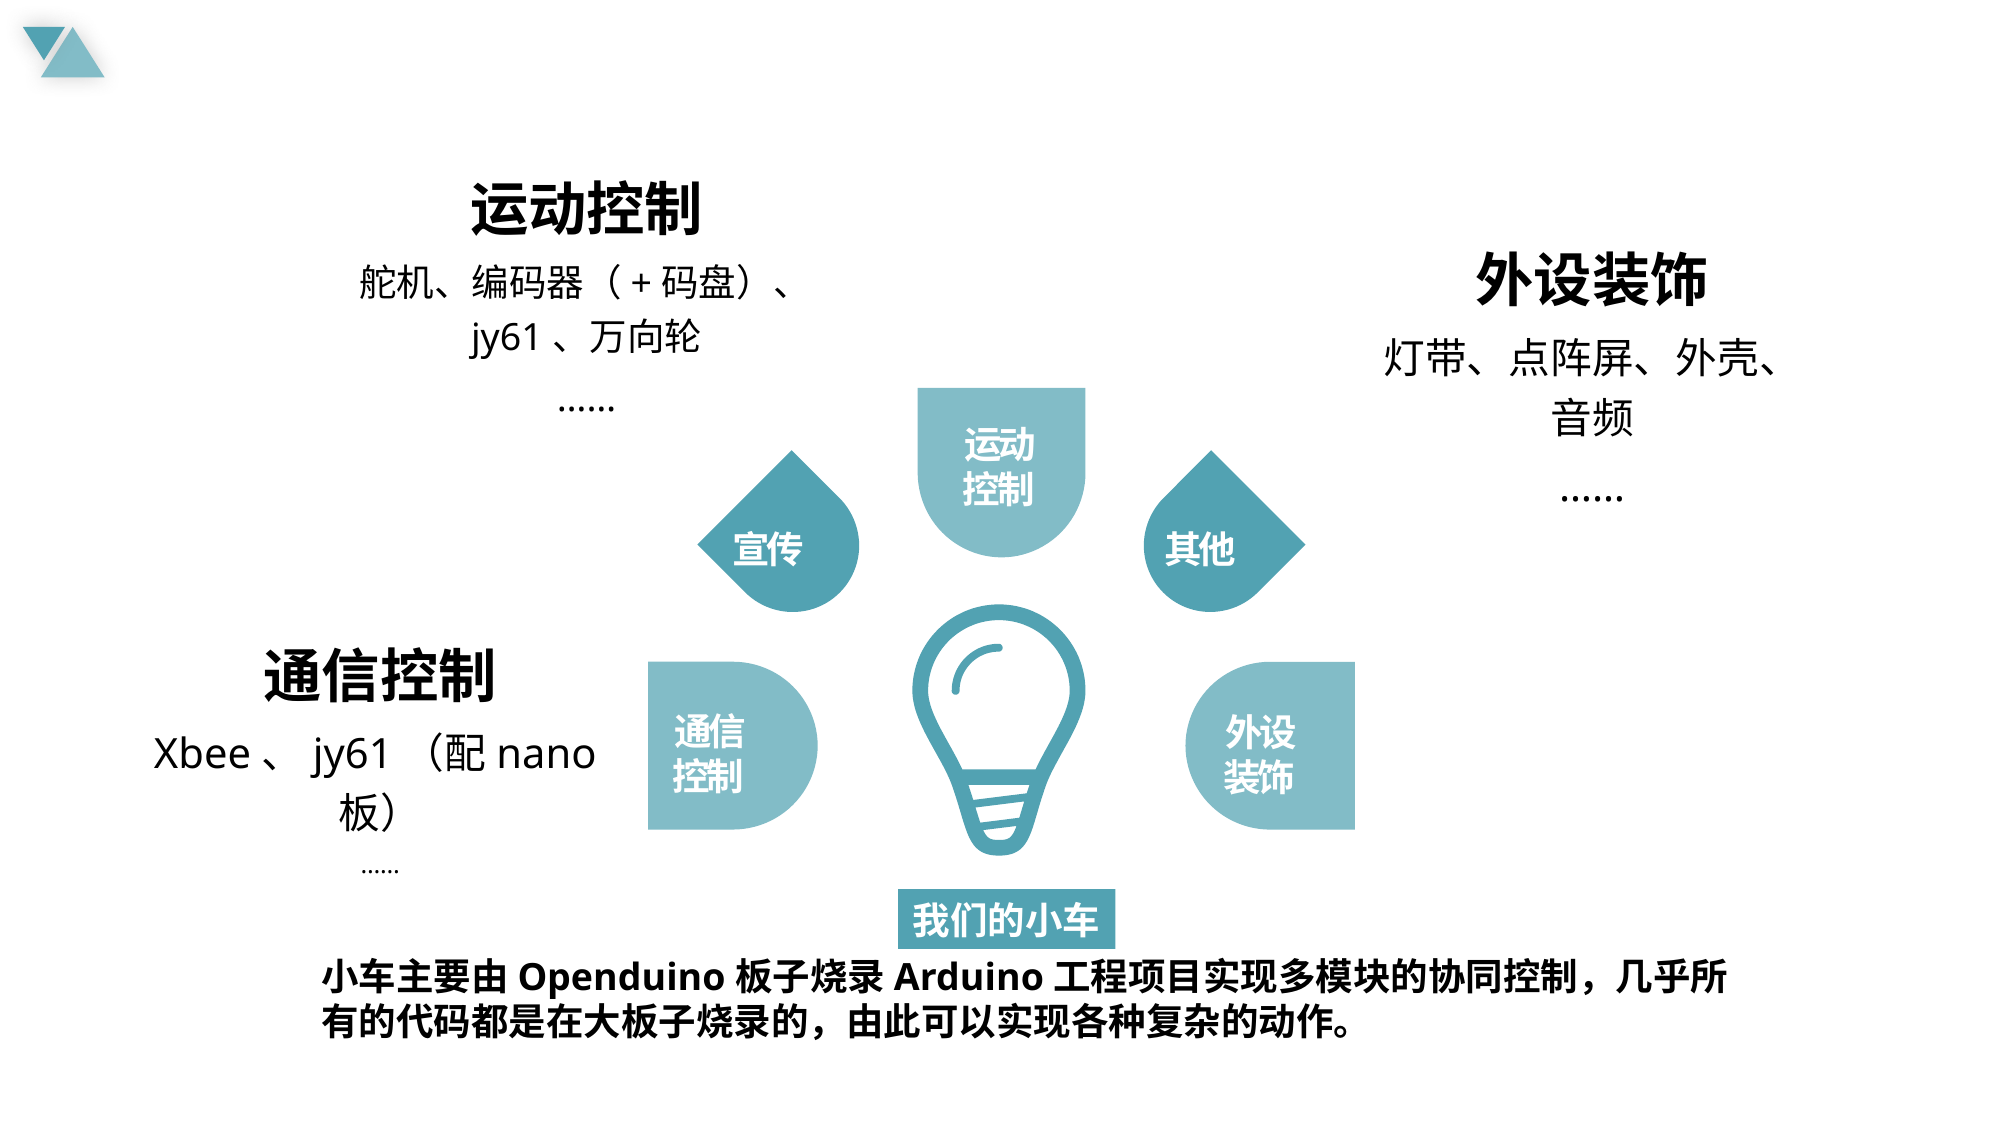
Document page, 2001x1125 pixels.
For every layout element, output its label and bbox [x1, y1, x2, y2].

text_box [152, 158, 1820, 856]
text_box [321, 889, 1745, 1045]
text_box [22, 26, 388, 93]
